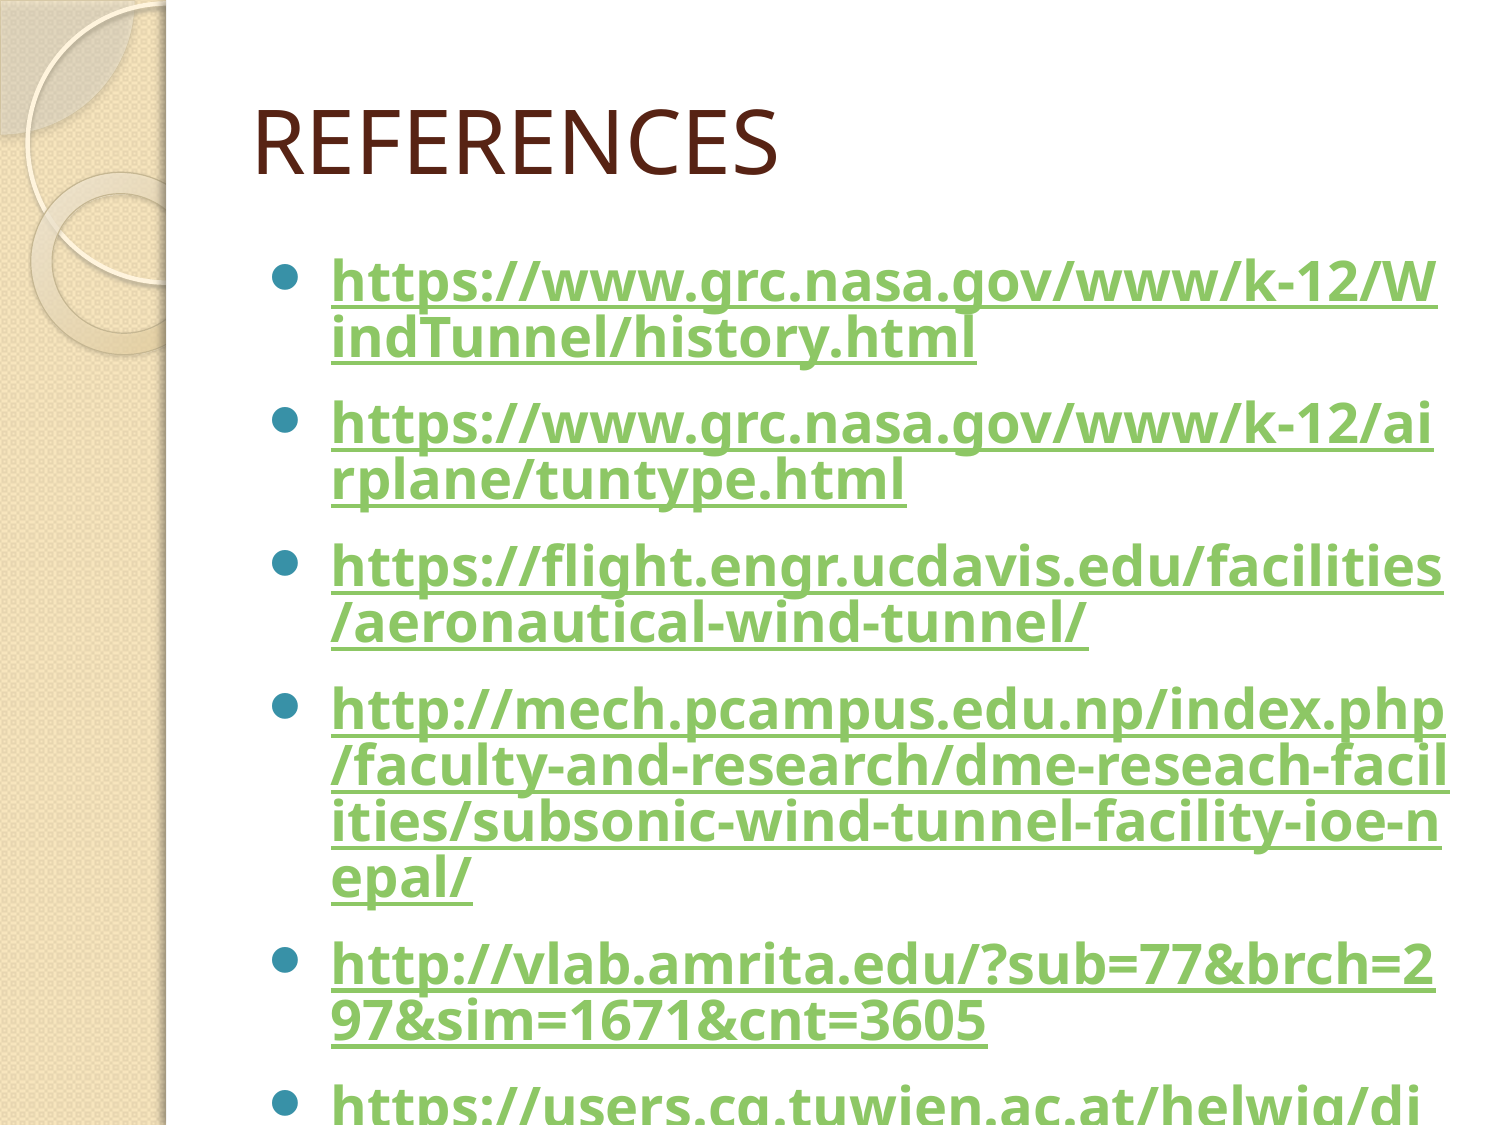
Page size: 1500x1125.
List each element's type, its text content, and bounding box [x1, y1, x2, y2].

title REFERENCES [235, 45, 1466, 233]
list https://www.grc.nasa.gov/www/k-12/WindTunnel/history.html https://www.grc.nasa.gov/www/k-12/airplane/tuntype.html https://flight.engr.ucdavis.edu/facilities/aeronautical-wind-tunnel/ http://mech.pcampus.edu.np/index.php/faculty-and-research/dme-reseach-facilities/subsonic-wind-tunnel-facility-ioe-nepal/ http://vlab.amrita.edu/?sub=77&brch=297&sim=1671&cnt=3605 https://users.cg.tuwien.ac.at/helwig/diss/node10.htm https://www.aa.washington.edu/AERL/KWT/techguide/flowviz https://www.onera.fr/en/windtunnel/model-support https://www.grc.nasa.gov/www/k-12/airplane/tunbalmnt.html [235, 237, 1466, 1025]
